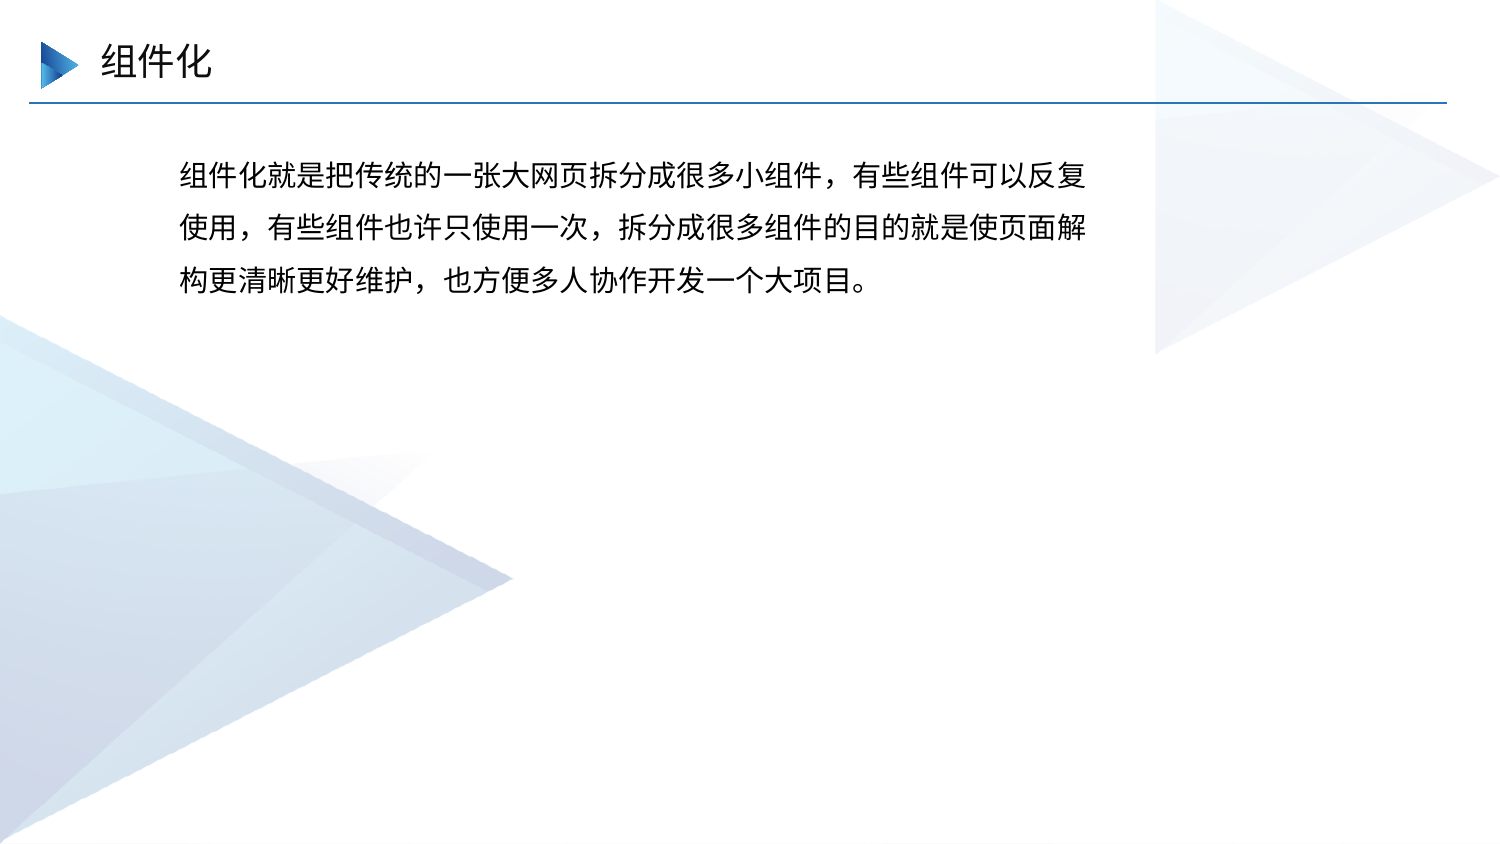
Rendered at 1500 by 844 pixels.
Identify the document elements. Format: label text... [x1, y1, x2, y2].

text_box 组件化 [100, 28, 490, 92]
text_box 组件化就是把传统的一张大网页拆分成很多小组件，有些组件可以反复使用，有些组件也许只使用一次，拆分成很多组件的目的就是使页面解构更清晰更好维护，也方便多人协作开发一个大项目。 [164, 132, 1126, 778]
